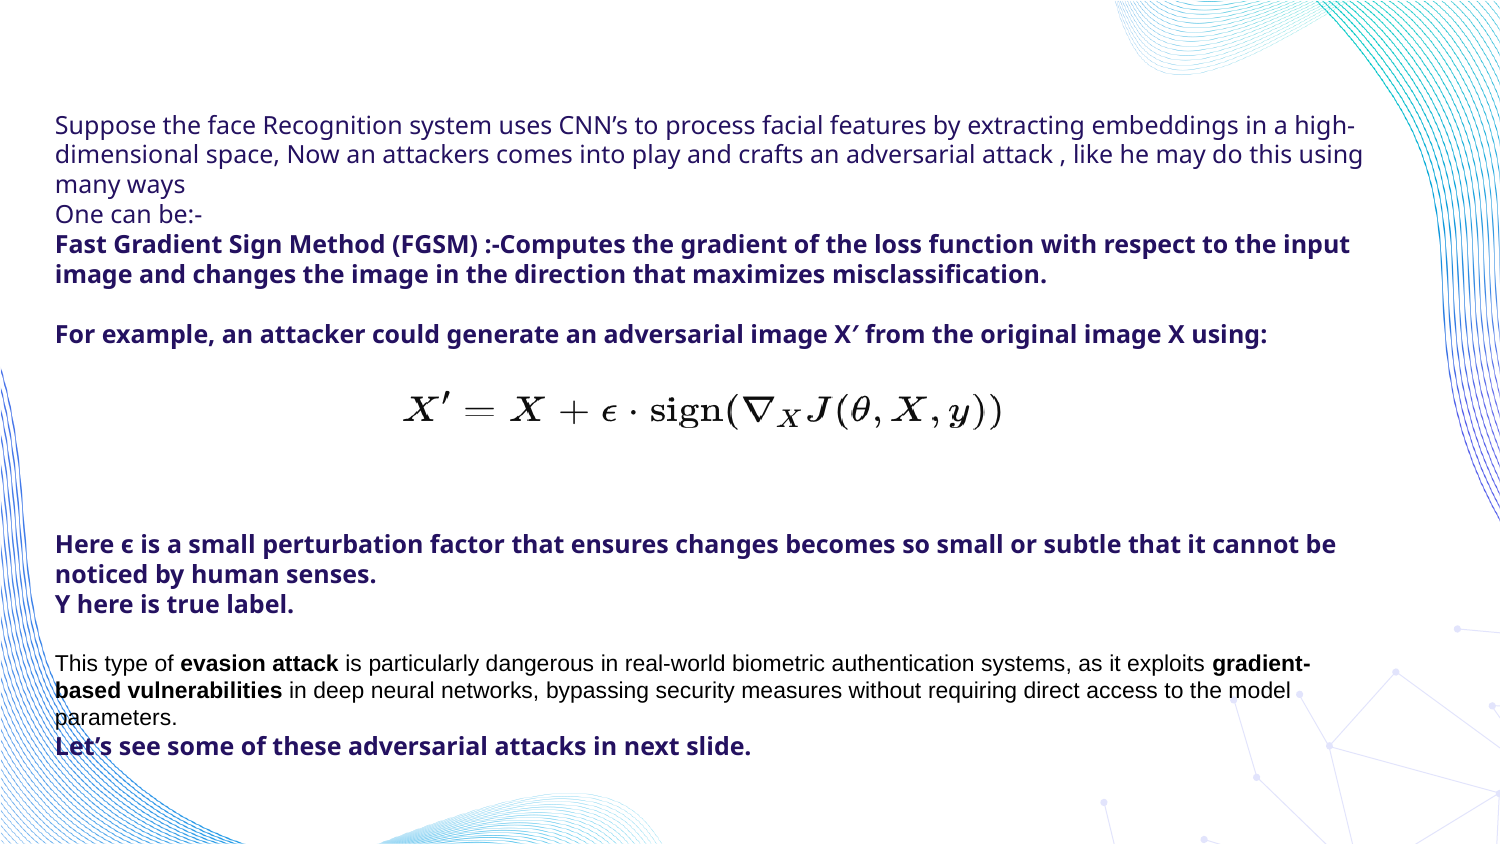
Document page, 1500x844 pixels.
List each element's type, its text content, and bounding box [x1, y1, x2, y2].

picture [0, 336, 693, 844]
picture [367, 351, 1055, 493]
picture [1109, 0, 1500, 532]
list Suppose the face Recognition system uses CNN’s to process facial features by extracting embeddings in a high-dimensional space, Now an attackers comes into play and crafts an adversarial attack , like he may do this using many ways One can be:- Fast Gradient Sign Method (FGSM) :-Computes the gradient of the loss function with respect to the input image and changes the image in the direction that maximizes misclassification. For example, an attacker could generate an adversarial image X′ from the original image X using: Here ϵ is a small perturbation factor that ensures changes becomes so small or subtle that it cannot be noticed by human senses. Y here is true label. This type of evasion attack is particularly dangerous in real-world biometric authentication systems, as it exploits gradient-based vulnerabilities in deep neural networks, bypassing security measures without requiring direct access to the model parameters. Let’s see some of these adversarial attacks in next slide. [39, 4, 1382, 814]
